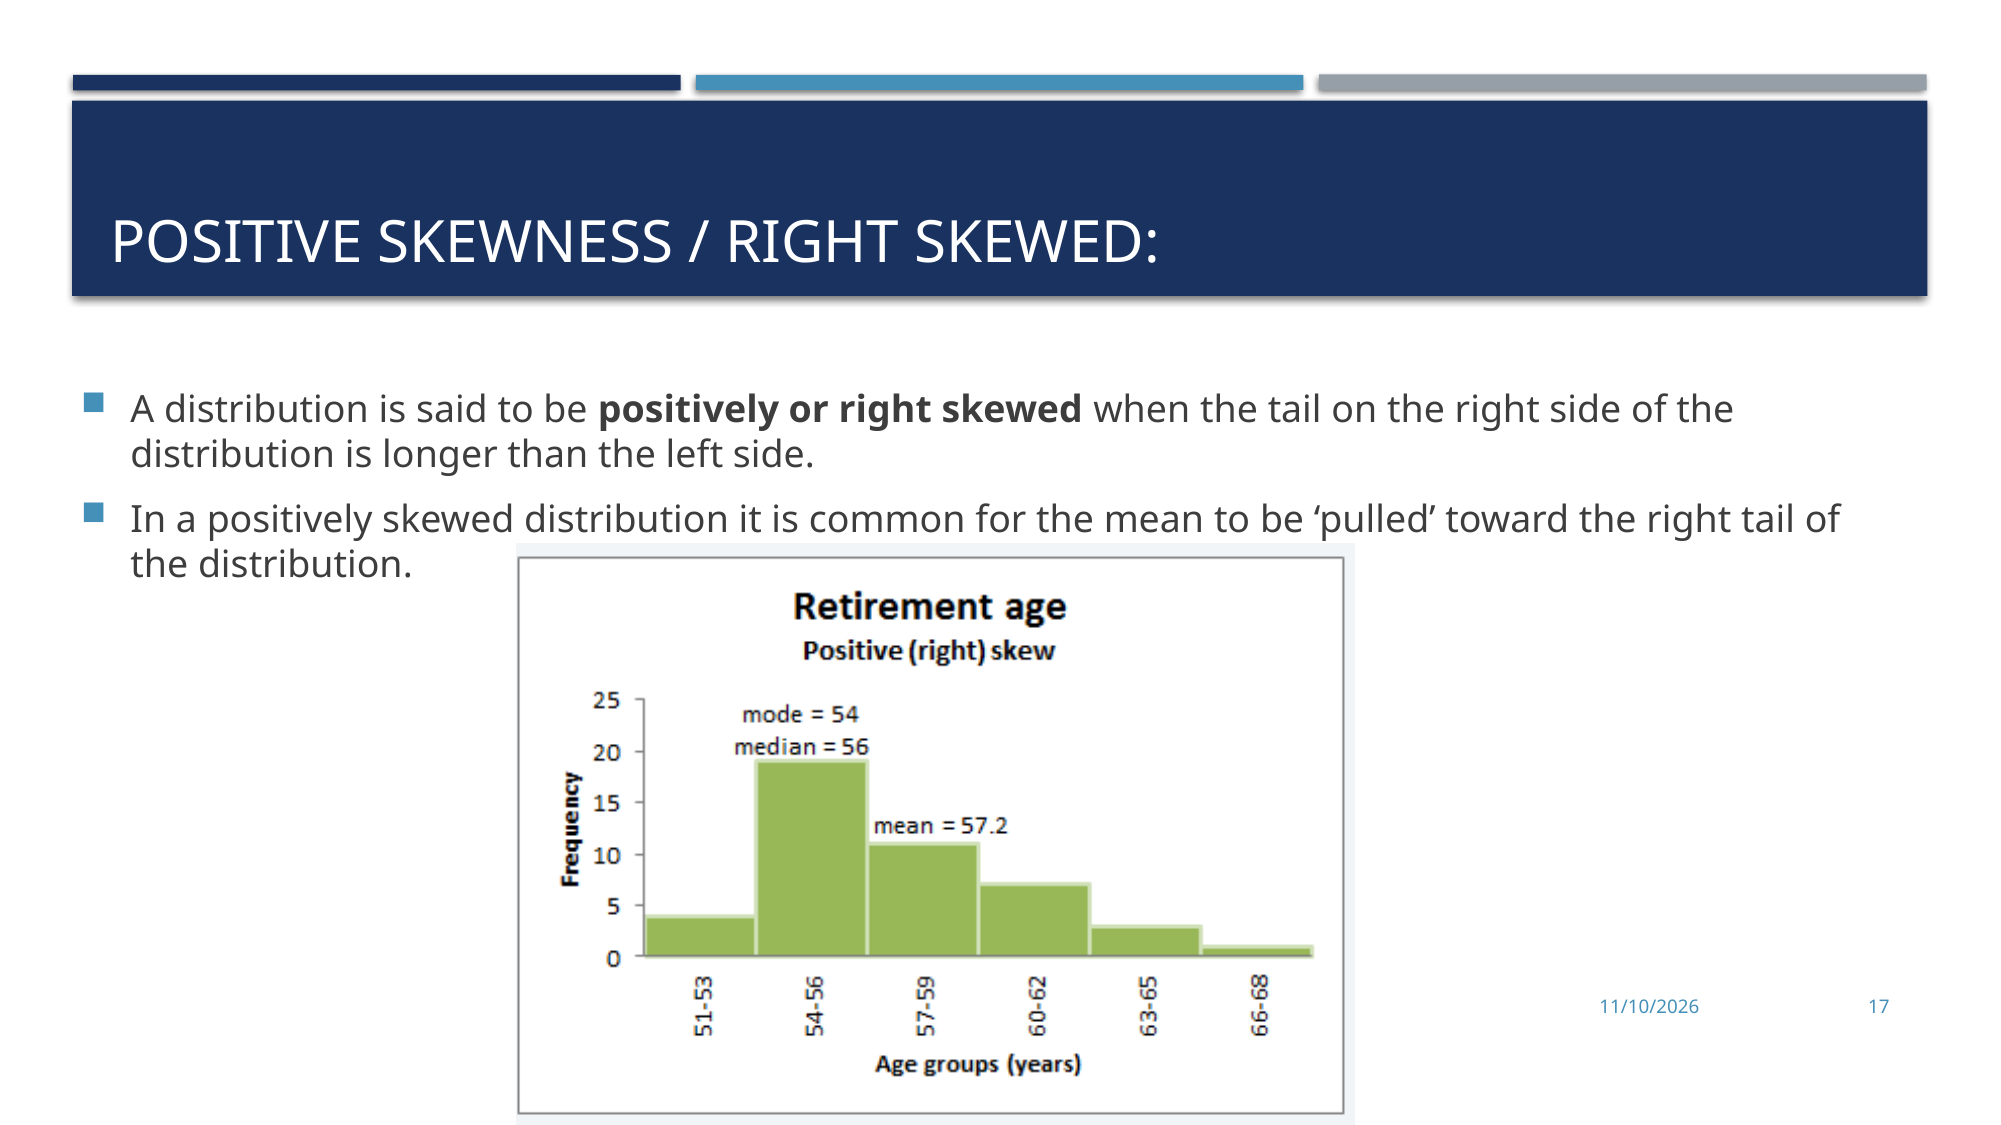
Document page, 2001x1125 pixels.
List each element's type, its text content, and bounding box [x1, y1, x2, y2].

title Positive skewness / right Skewed: [95, 115, 1905, 282]
picture [516, 543, 1355, 1125]
slide_number 17 [1732, 977, 1905, 1037]
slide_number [1360, 977, 1715, 1037]
list A distribution is said to be positively or right skewed when the tail on the right side of the distribution is longer than the left side. In a positively skewed distribution it is common for the mean to be ‘pulled’ toward the right tail of the distribution. [65, 183, 1875, 787]
